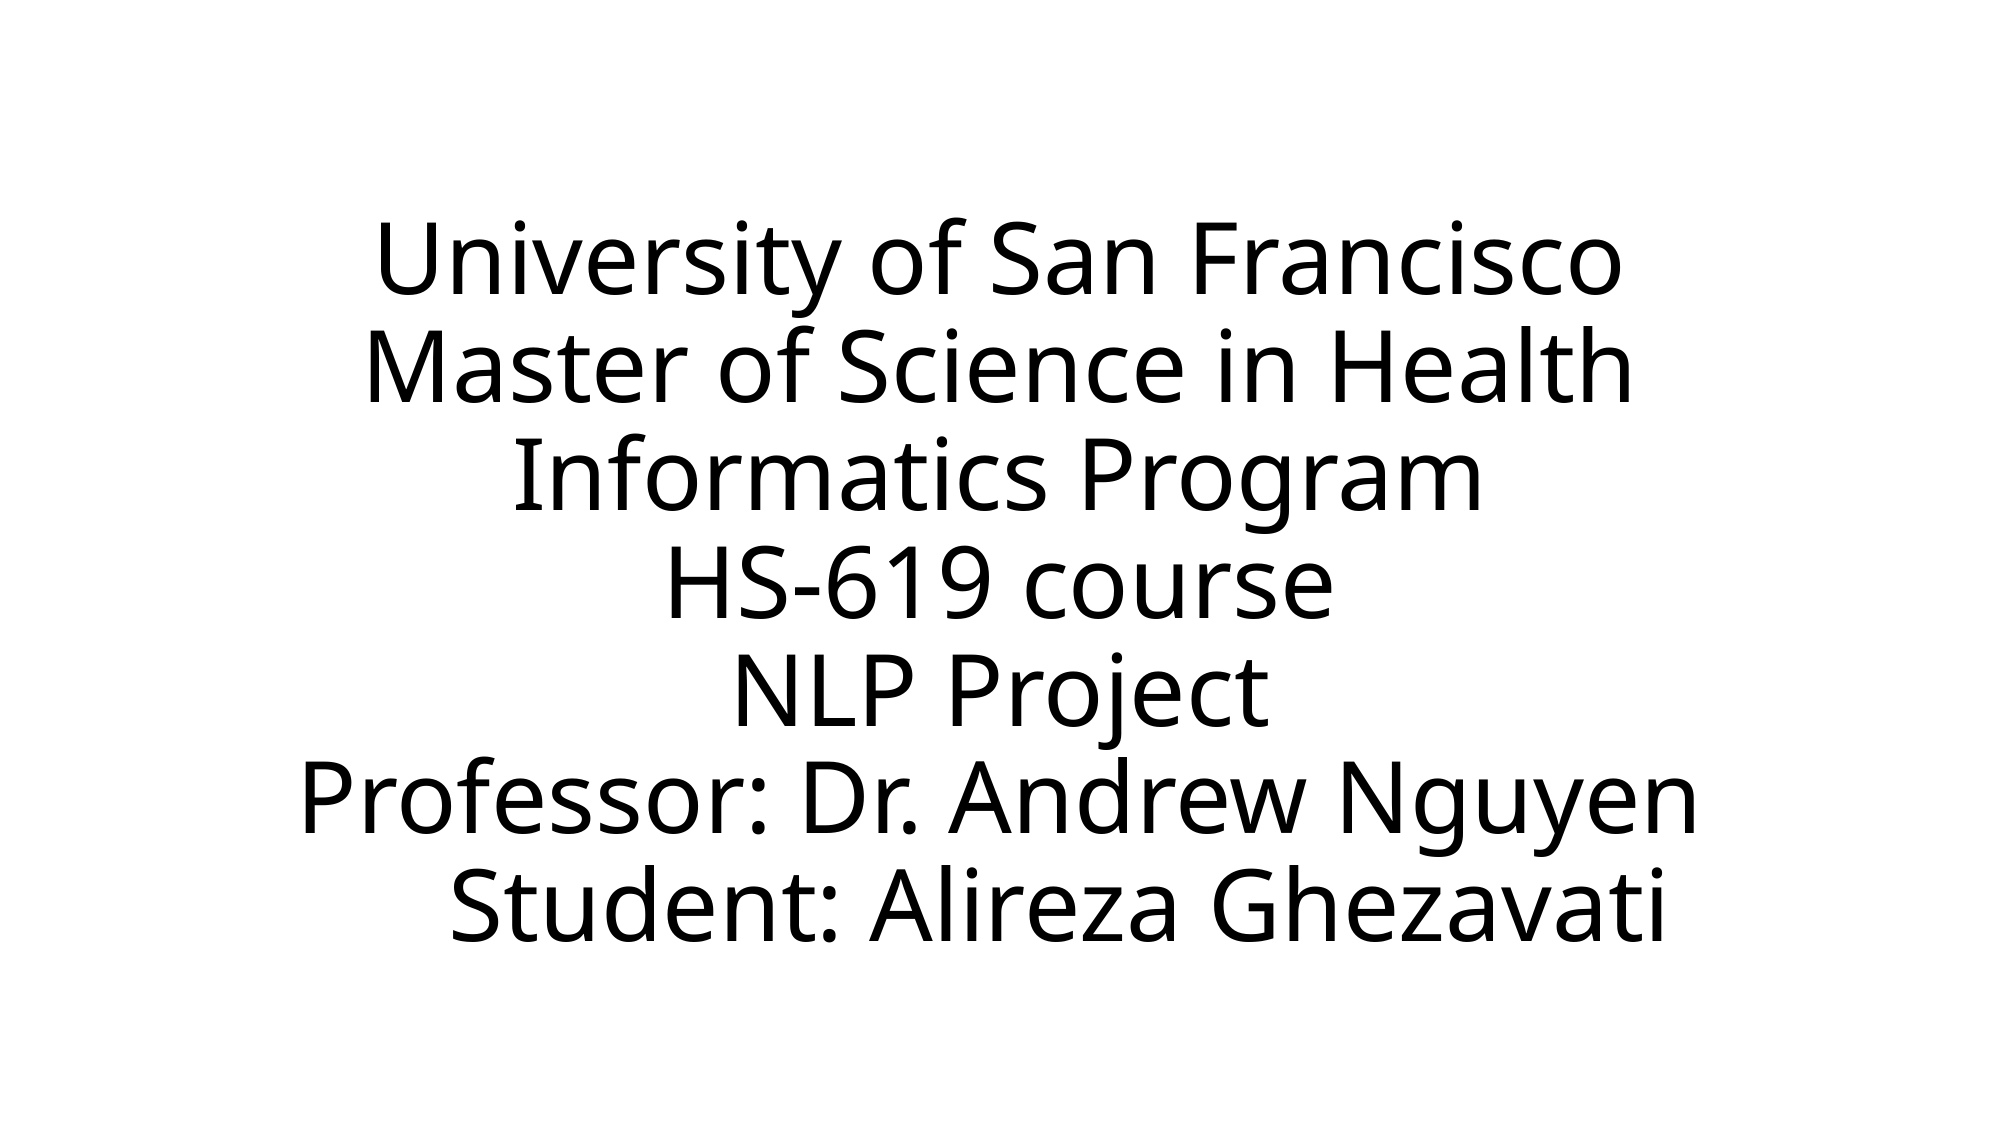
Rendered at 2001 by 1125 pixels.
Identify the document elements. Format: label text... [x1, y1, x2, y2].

title University of San Francisco Master of Science in Health Informatics Program HS-619 course NLP Project Professor: Dr. Andrew Nguyen Student: Alireza Ghezavati [249, 184, 1750, 1091]
